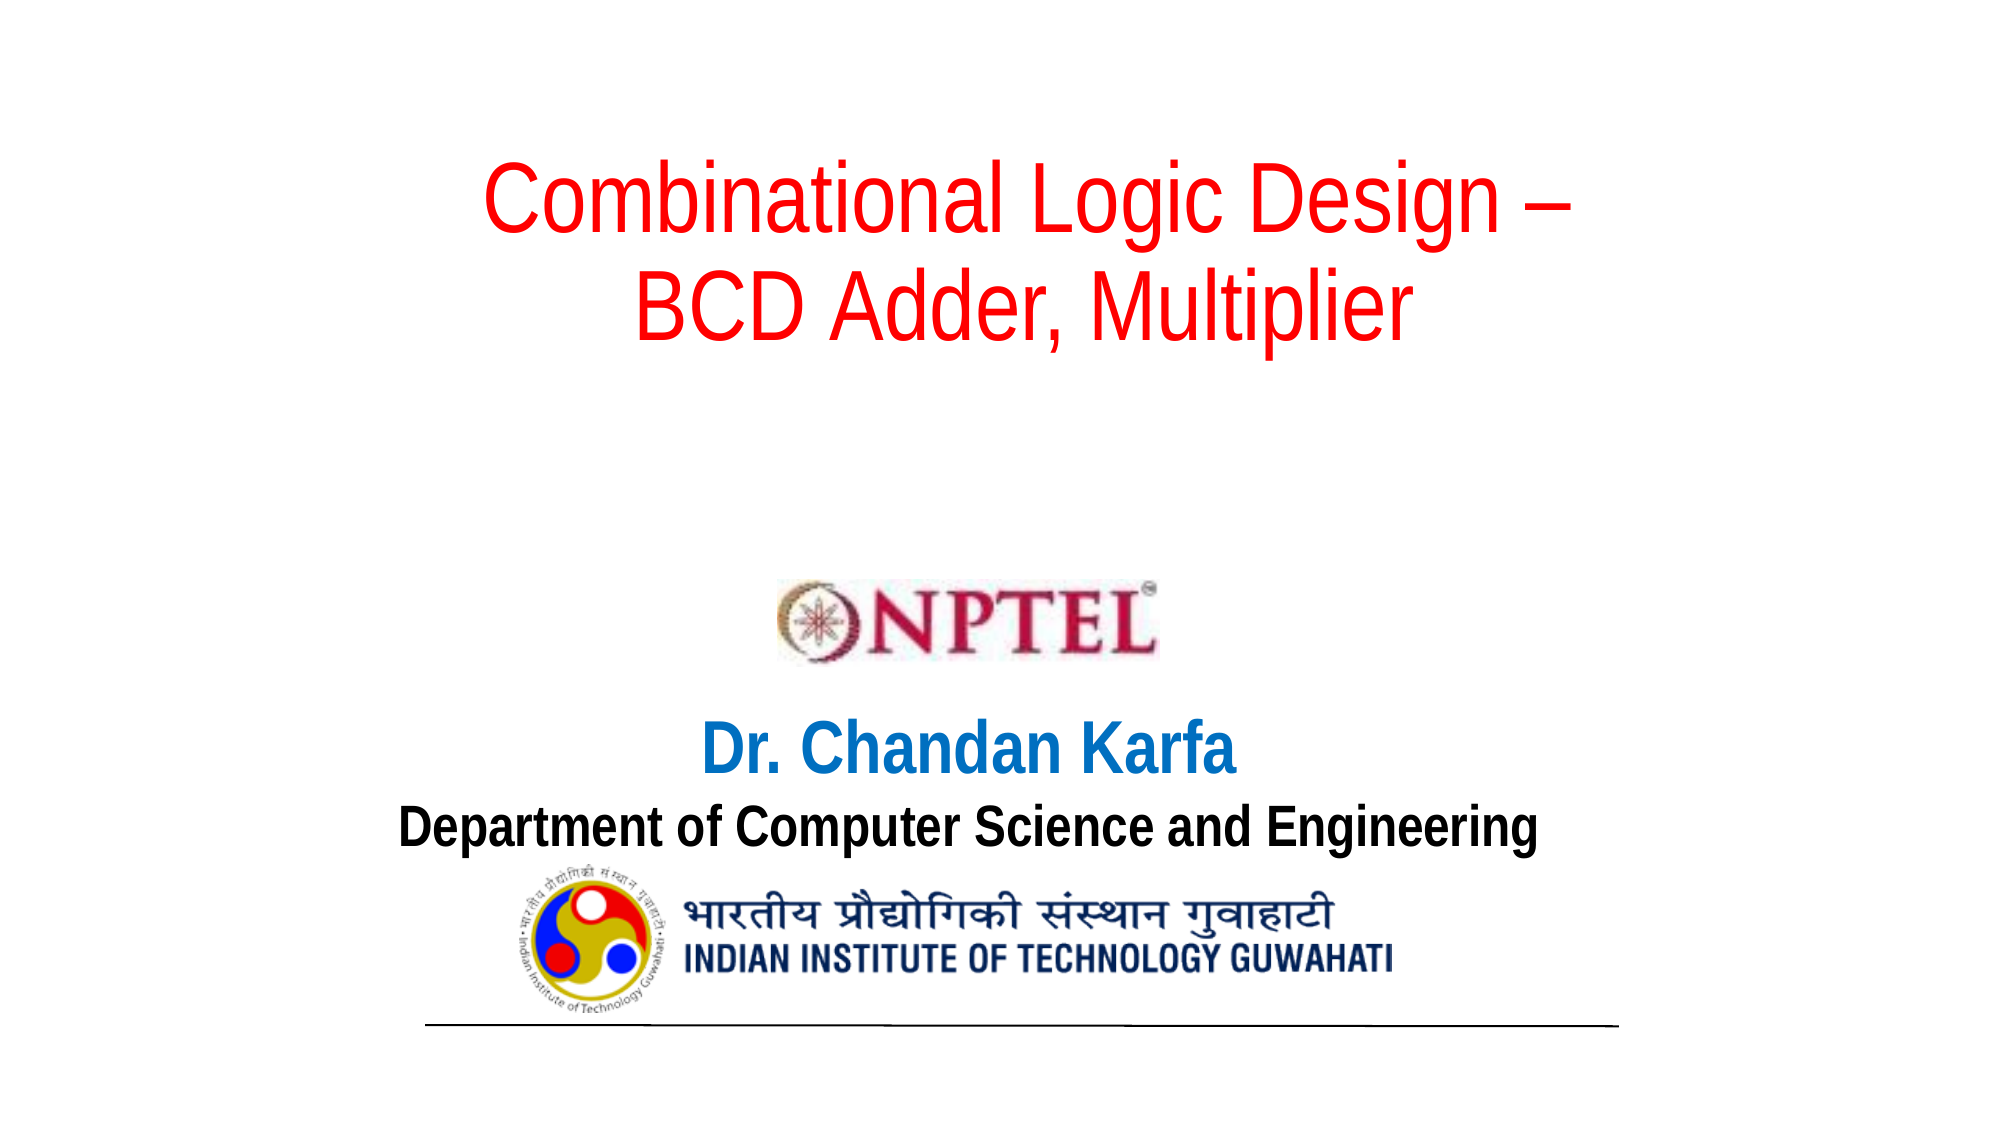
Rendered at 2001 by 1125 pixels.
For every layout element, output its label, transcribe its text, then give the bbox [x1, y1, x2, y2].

picture [777, 578, 1161, 667]
title Combinational Logic Design – BCD Adder, Multiplier [424, 129, 1576, 361]
picture [519, 864, 1392, 1014]
text_box Dr. Chandan Karfa Department of Computer Science and Engineering [394, 696, 1543, 859]
